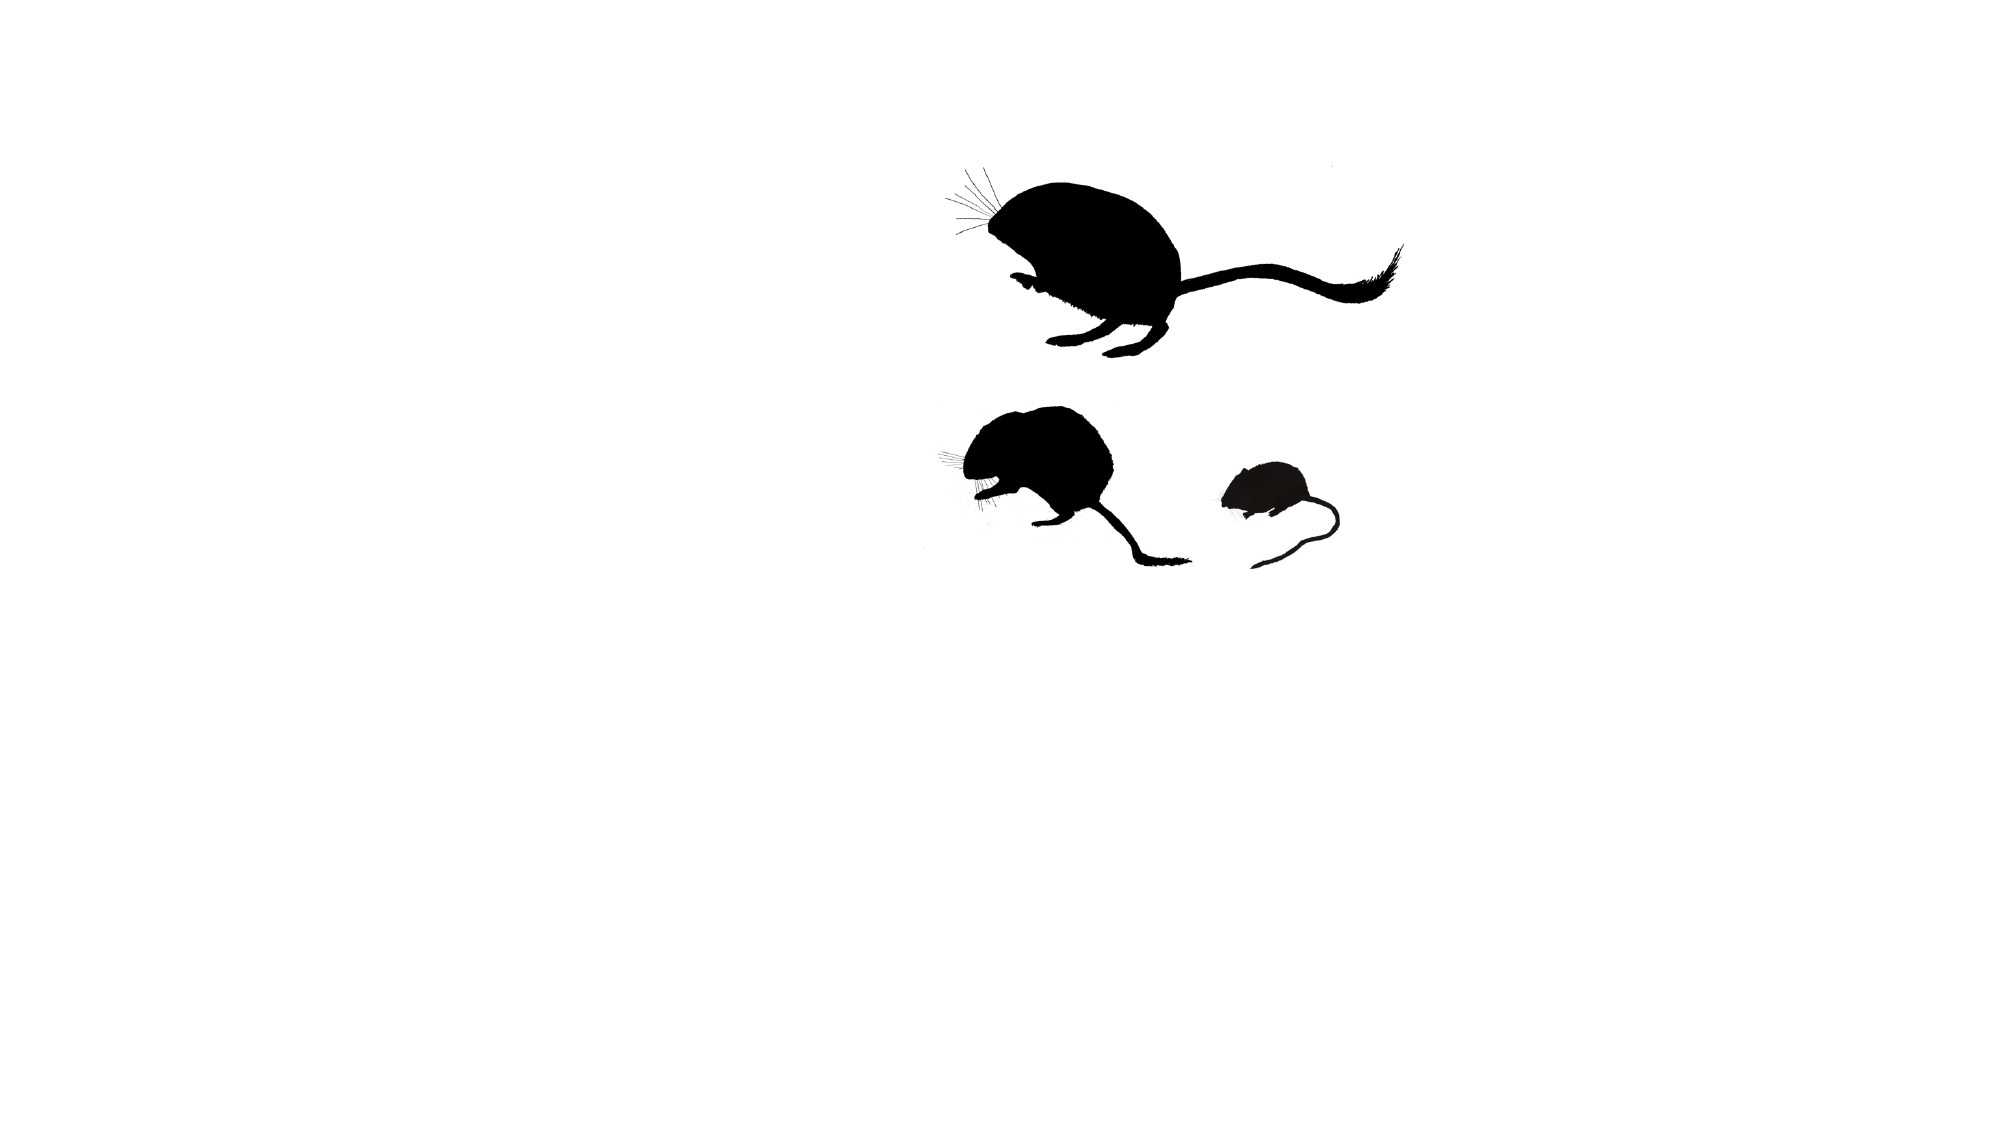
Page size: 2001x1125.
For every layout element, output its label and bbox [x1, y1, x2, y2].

picture [921, 135, 1410, 366]
picture [921, 399, 1348, 573]
